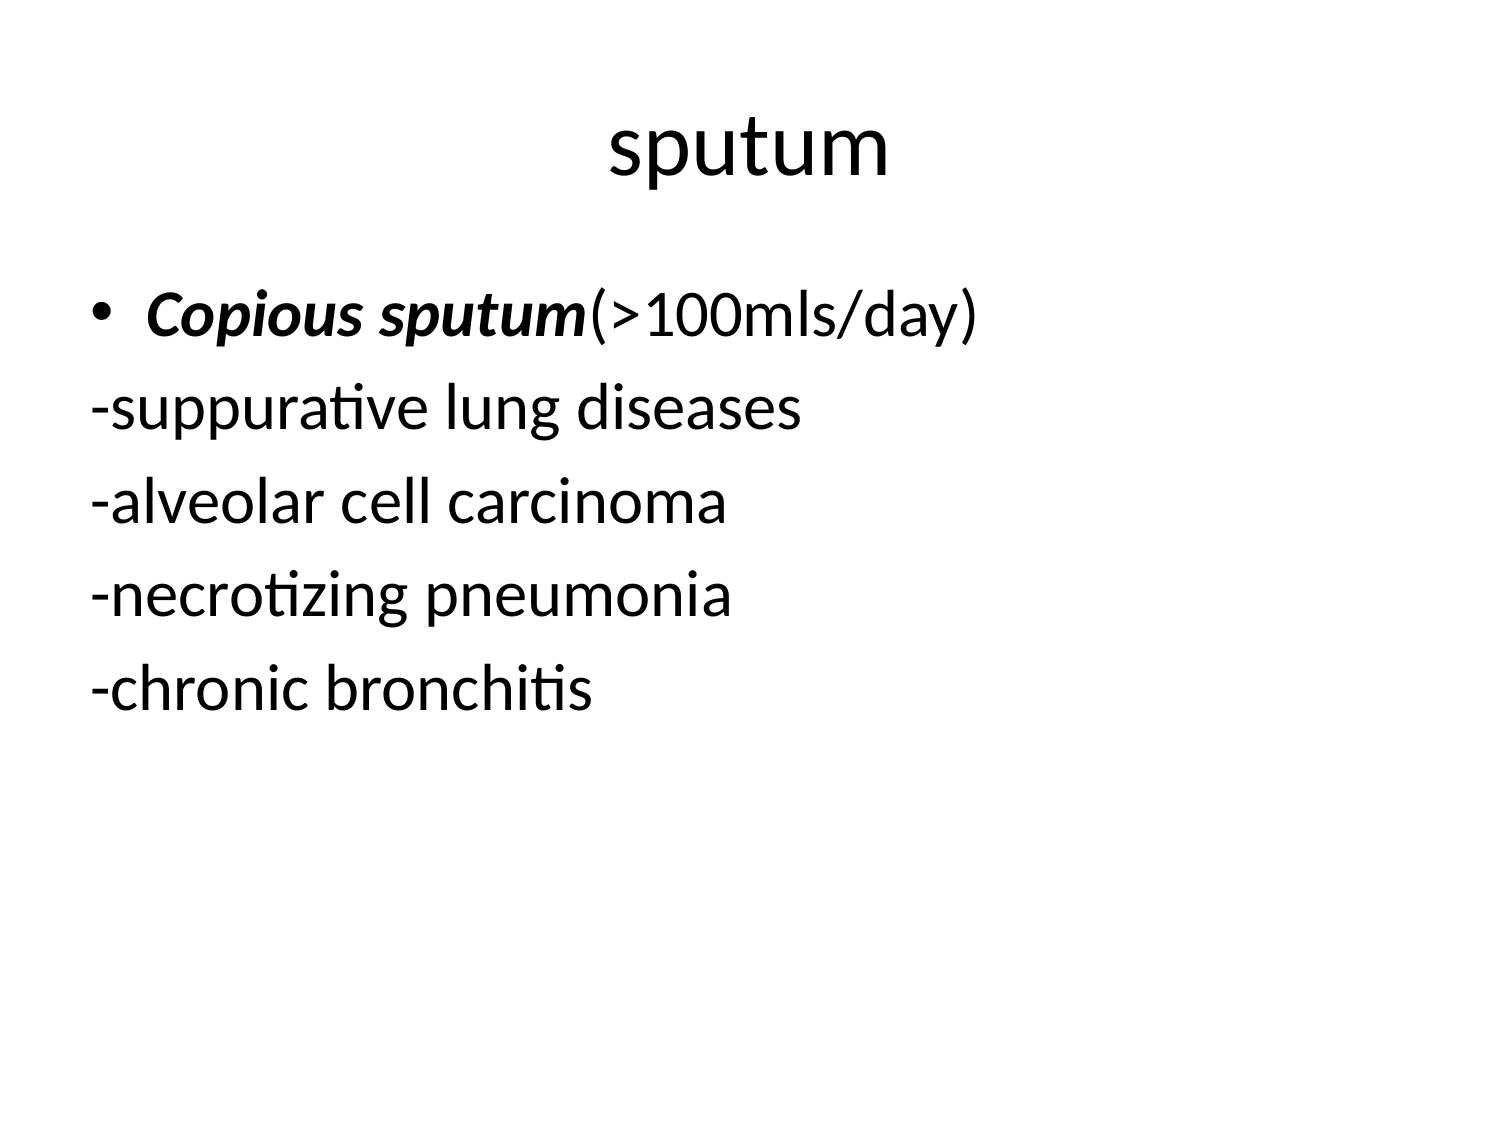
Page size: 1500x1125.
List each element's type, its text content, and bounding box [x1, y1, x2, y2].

title sputum [75, 45, 1425, 233]
list Copious sputum(>100mls/day) -suppurative lung diseases -alveolar cell carcinoma -necrotizing pneumonia -chronic bronchitis [75, 262, 1425, 1005]
